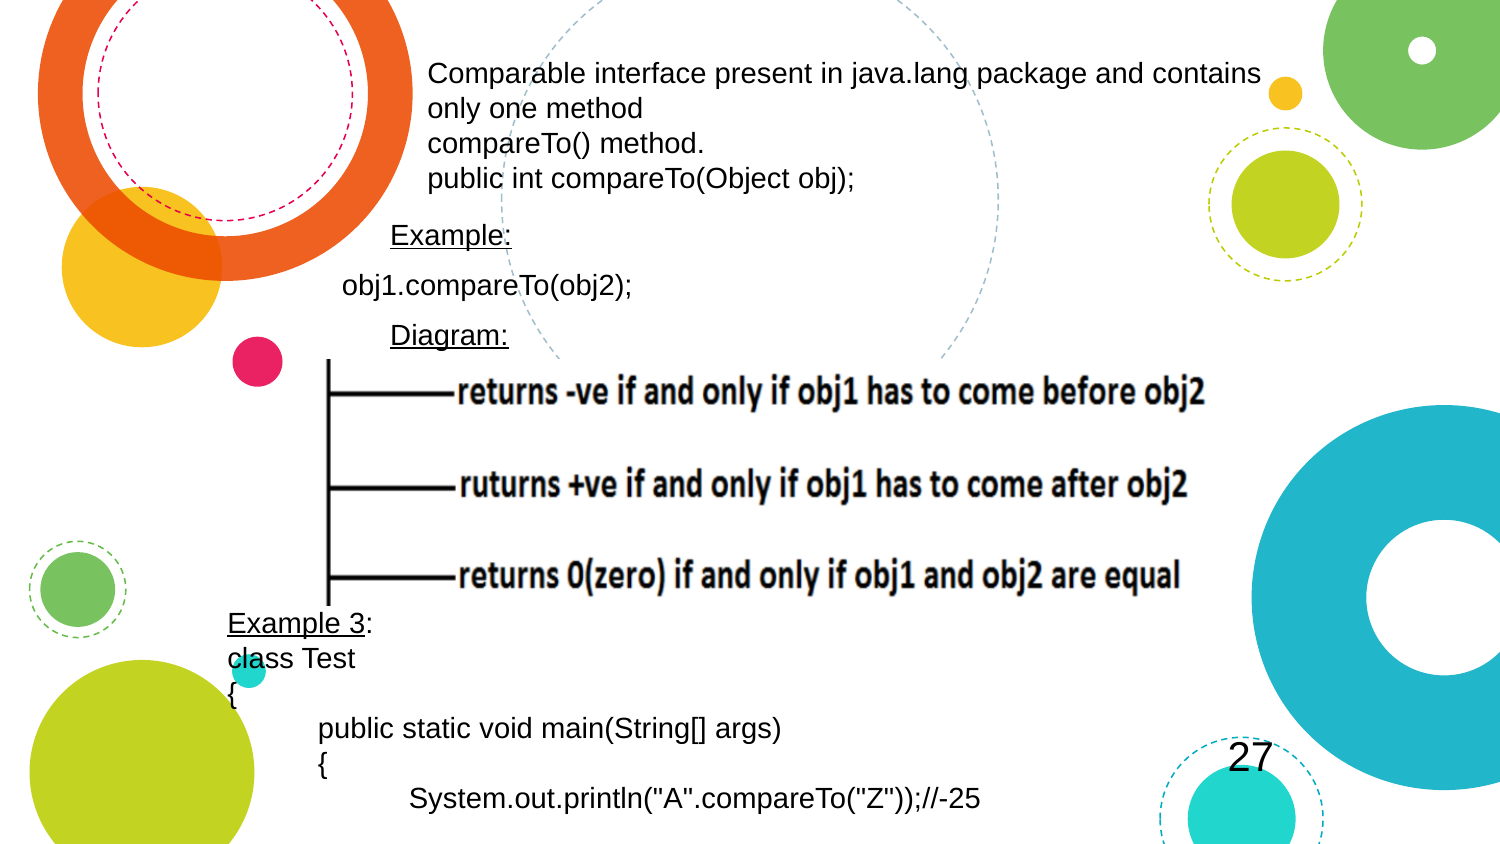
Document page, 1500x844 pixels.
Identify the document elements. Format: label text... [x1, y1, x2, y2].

text_box obj1.compareTo(obj2); [327, 259, 649, 309]
picture [312, 359, 1218, 606]
text_box Diagram: [375, 309, 524, 357]
text_box 27 [1212, 721, 1290, 787]
text_box Example: [375, 209, 528, 259]
text_box Comparable interface present in java.lang package and contains only one method compareTo() method. public int compareTo(Object obj); [412, 46, 1313, 202]
text_box Example 3: class Test { public static void main(String[] args) { System.out.println("A".compareTo("Z"));//-25 [212, 596, 1150, 822]
